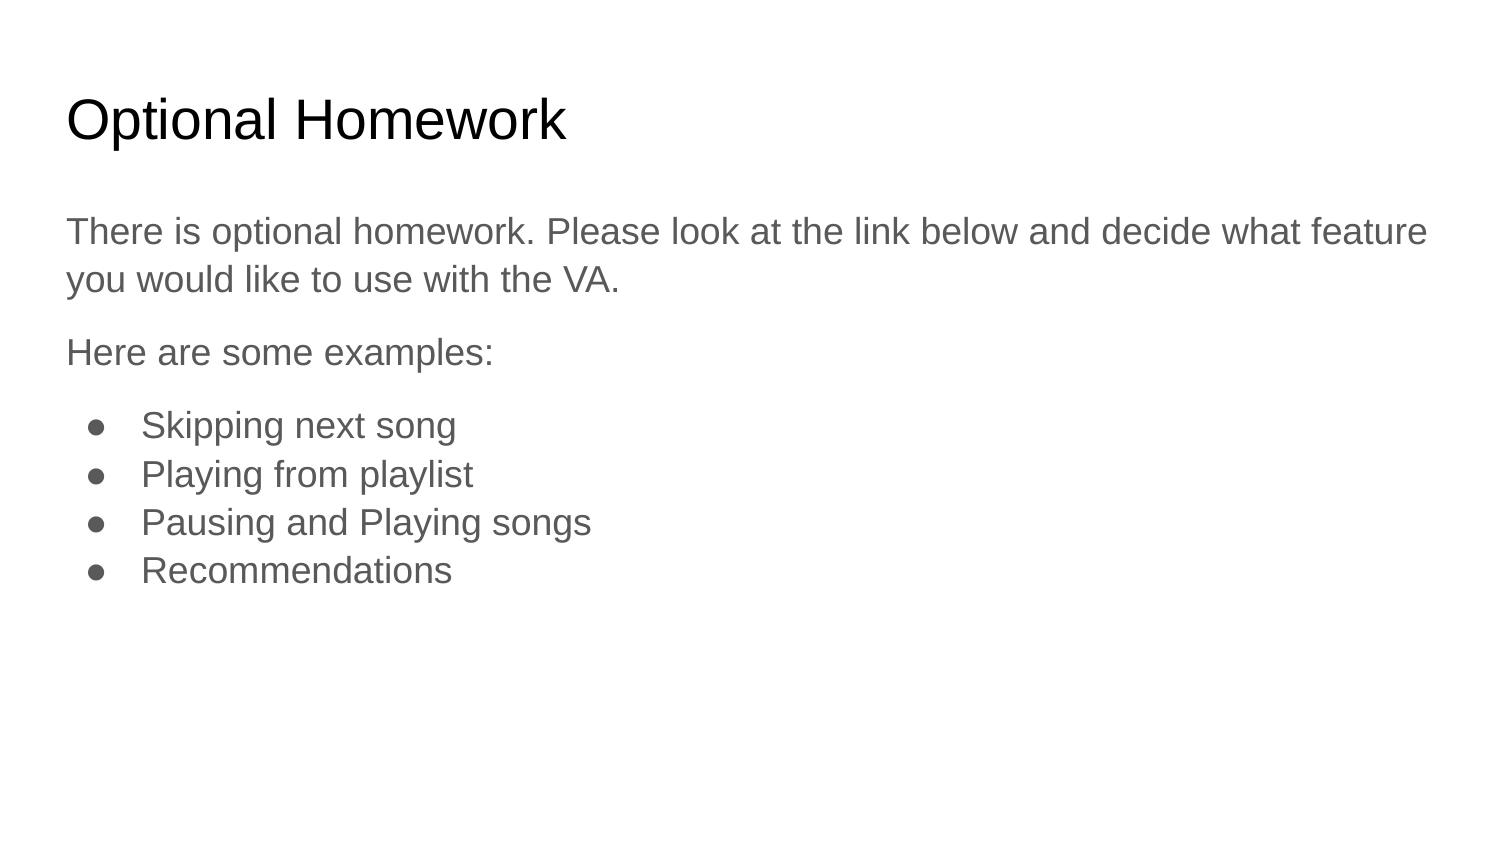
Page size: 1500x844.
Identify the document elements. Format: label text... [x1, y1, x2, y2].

title Optional Homework [51, 72, 1449, 167]
list There is optional homework. Please look at the link below and decide what feature you would like to use with the VA. Here are some examples: Skipping next song Playing from playlist Pausing and Playing songs Recommendations [51, 189, 1449, 750]
